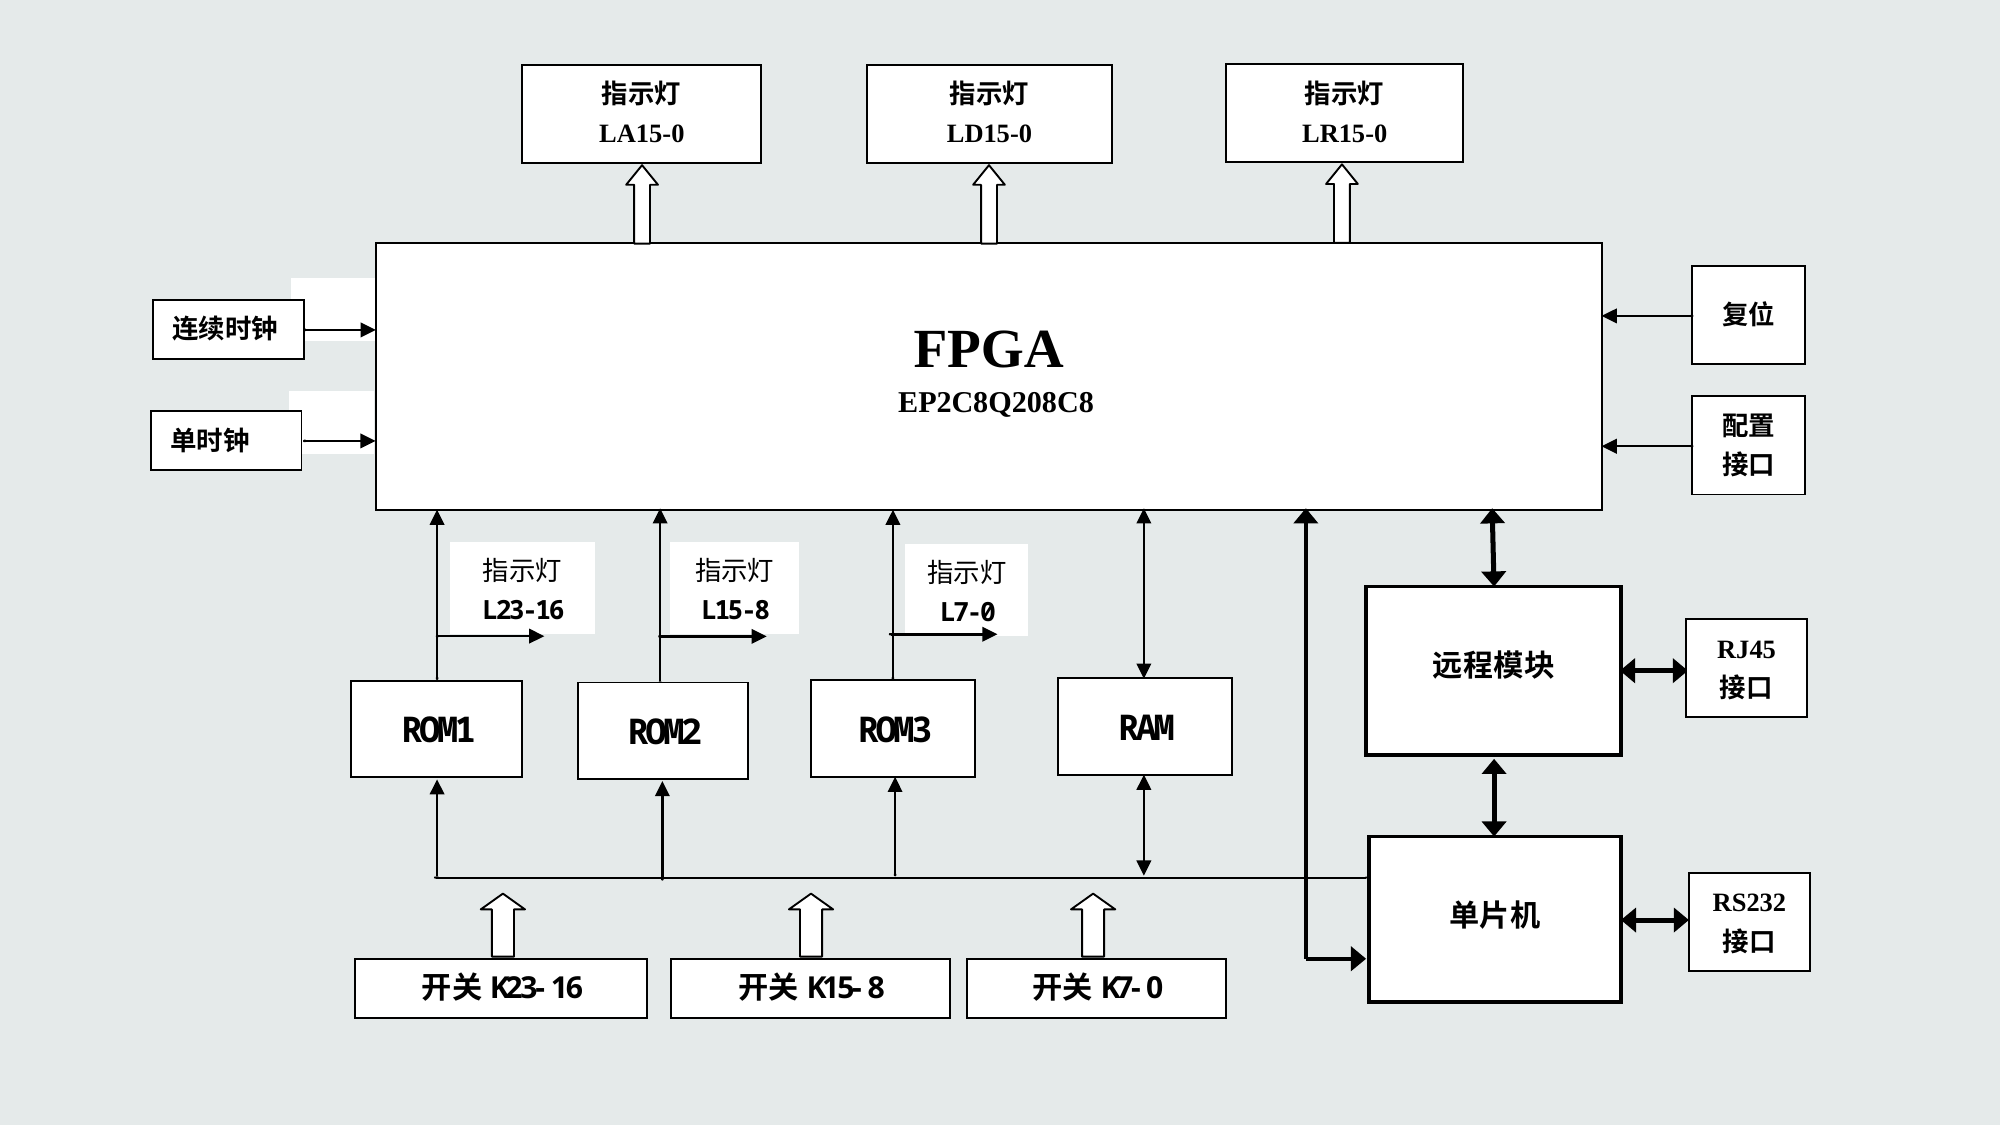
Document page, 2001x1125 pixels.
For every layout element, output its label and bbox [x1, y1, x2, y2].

picture [82, 30, 1911, 1058]
